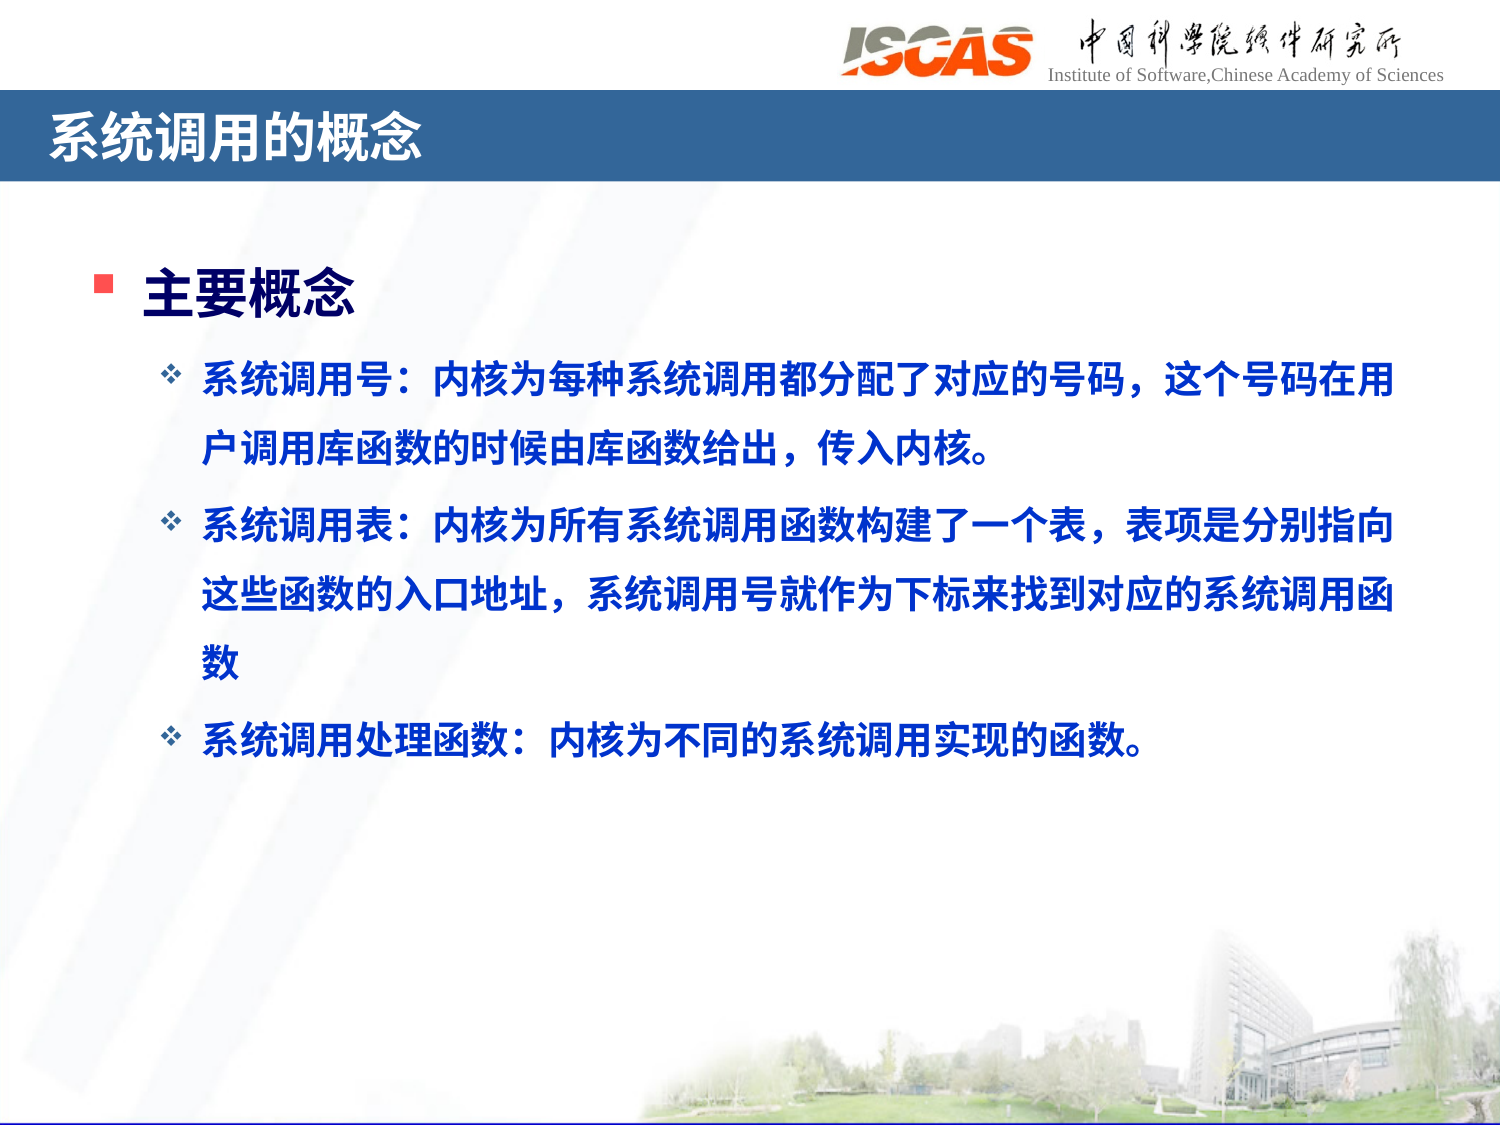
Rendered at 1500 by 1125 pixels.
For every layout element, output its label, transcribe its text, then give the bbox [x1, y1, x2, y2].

picture [837, 18, 1045, 87]
title 系统调用的概念 [0, 89, 1500, 182]
picture [1077, 15, 1402, 71]
picture [0, 182, 1500, 1125]
list 主要概念 系统调用号：内核为每种系统调用都分配了对应的号码，这个号码在用户调用库函数的时候由库函数给出，传入内核。 系统调用表：内核为所有系统调用函数构建了一个表，表项是分别指向这些函数的入口地址，系统调用号就作为下标来找到对应的系统调用函数 系统调用处理函数：内核为不同的系统调用实现的函数。 [73, 219, 1427, 1024]
